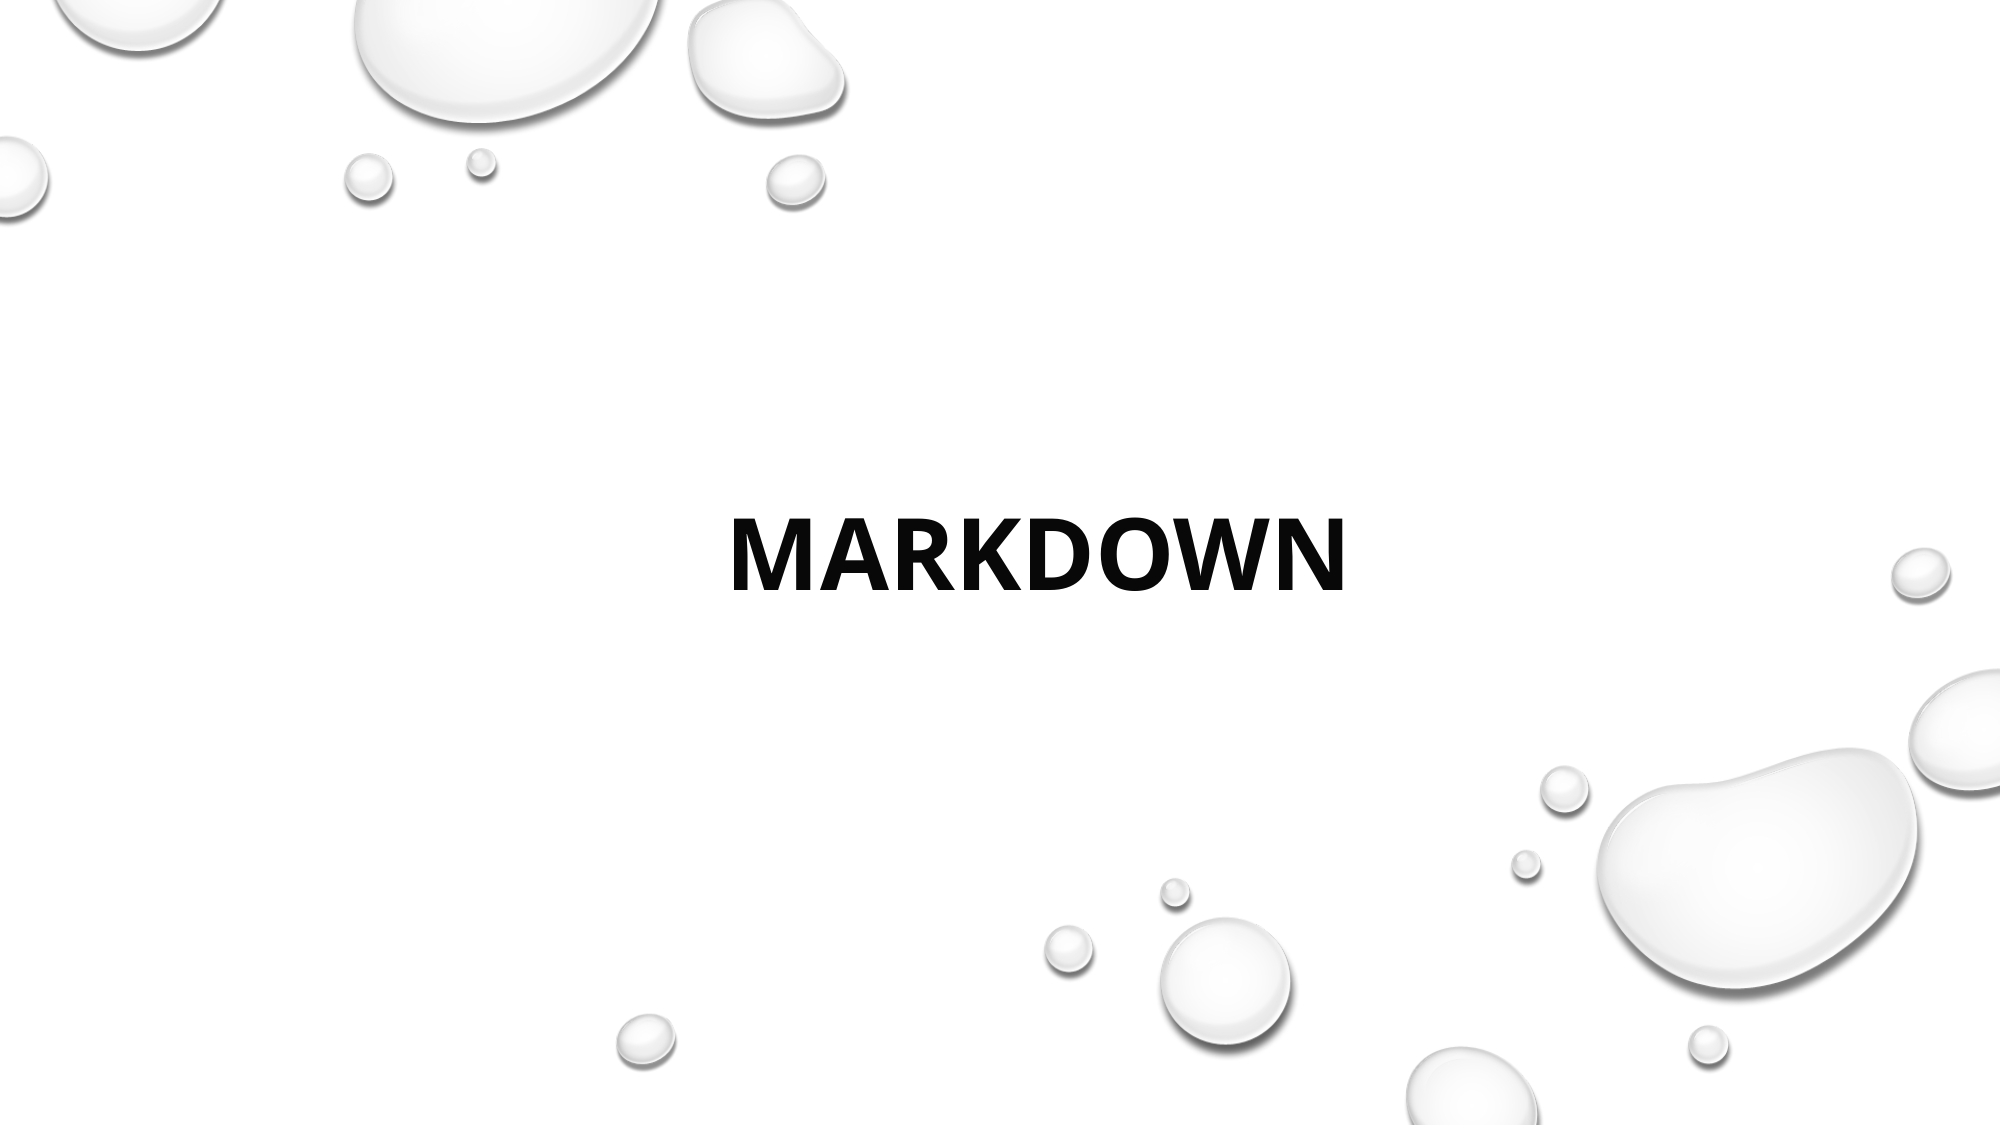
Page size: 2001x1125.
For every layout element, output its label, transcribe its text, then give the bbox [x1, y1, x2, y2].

title MARKDOWN [249, 192, 1830, 925]
picture [0, 0, 2000, 1125]
